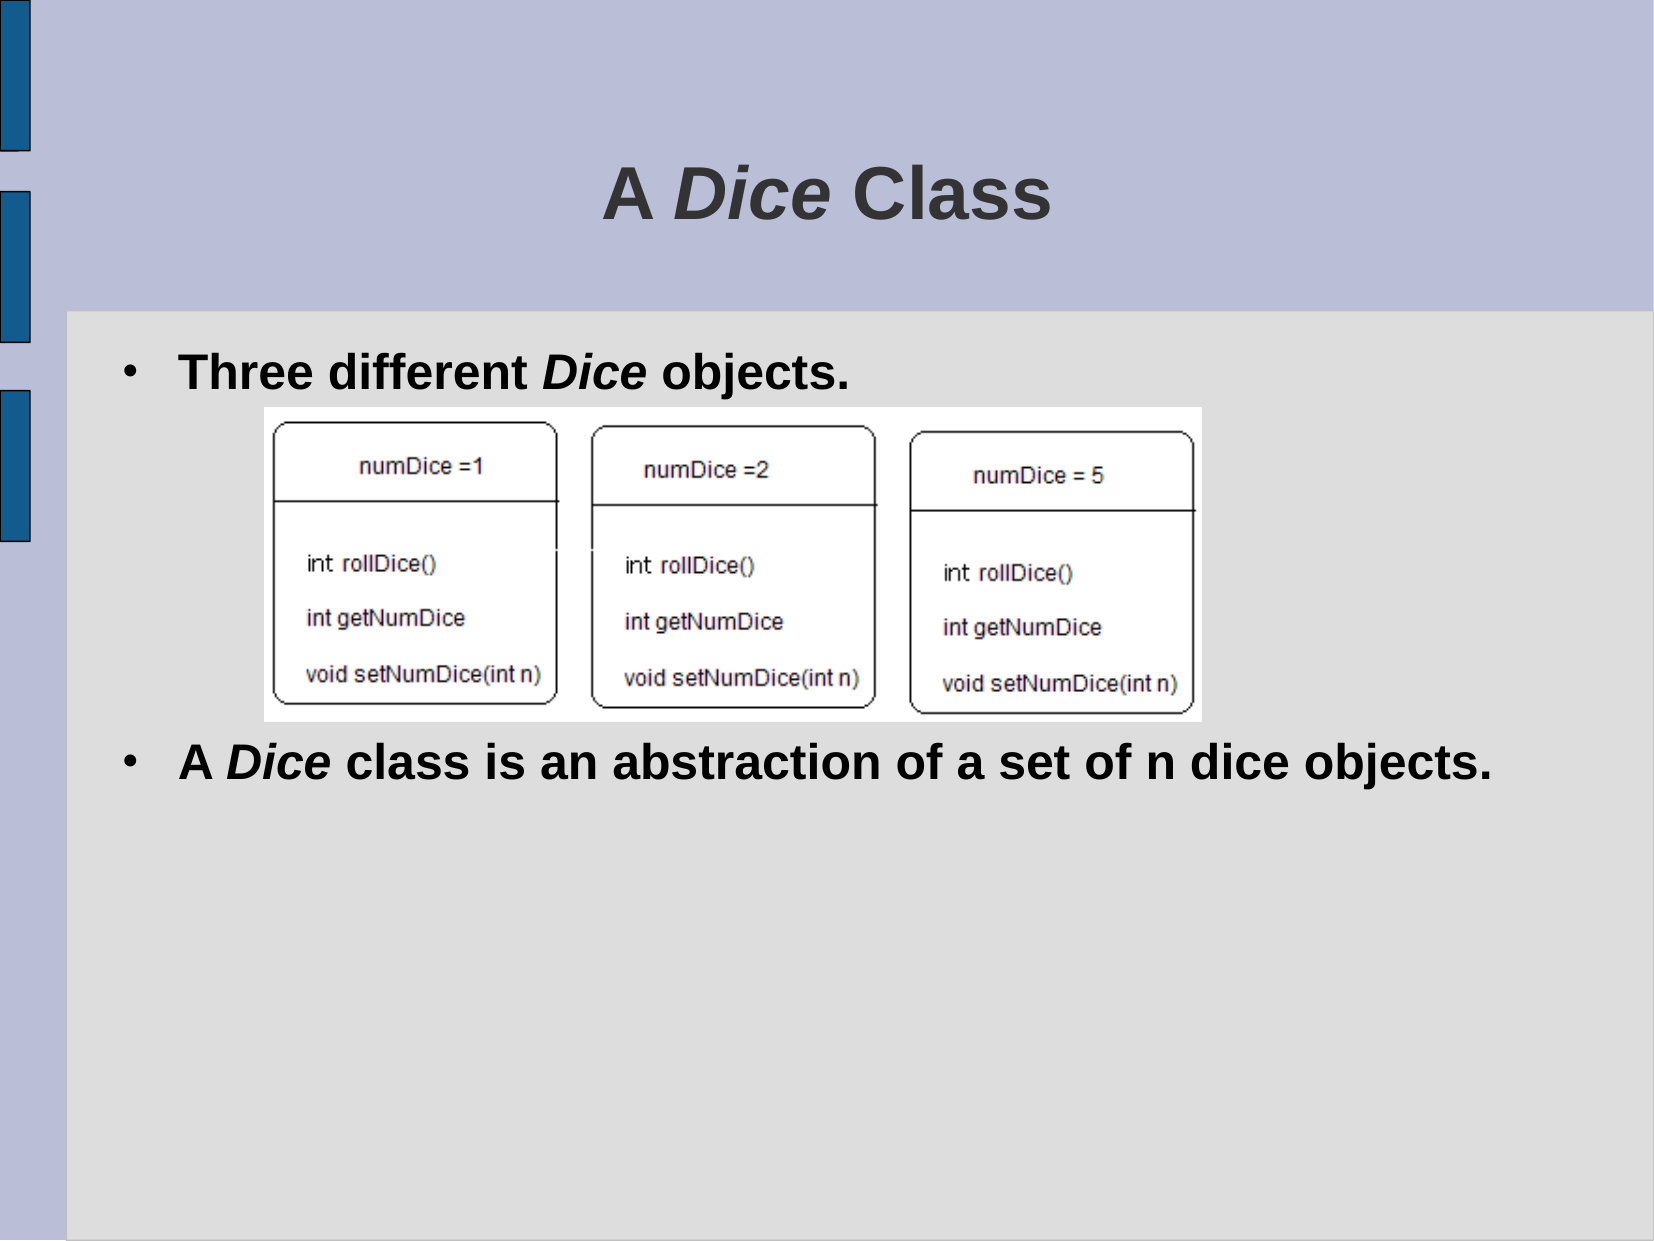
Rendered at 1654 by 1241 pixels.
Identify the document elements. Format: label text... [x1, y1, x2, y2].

list Three different Dice objects. A Dice class is an abstraction of a set of n dice objects. [121, 344, 1534, 1126]
title A Dice Class [121, 90, 1534, 298]
picture [264, 407, 1203, 723]
